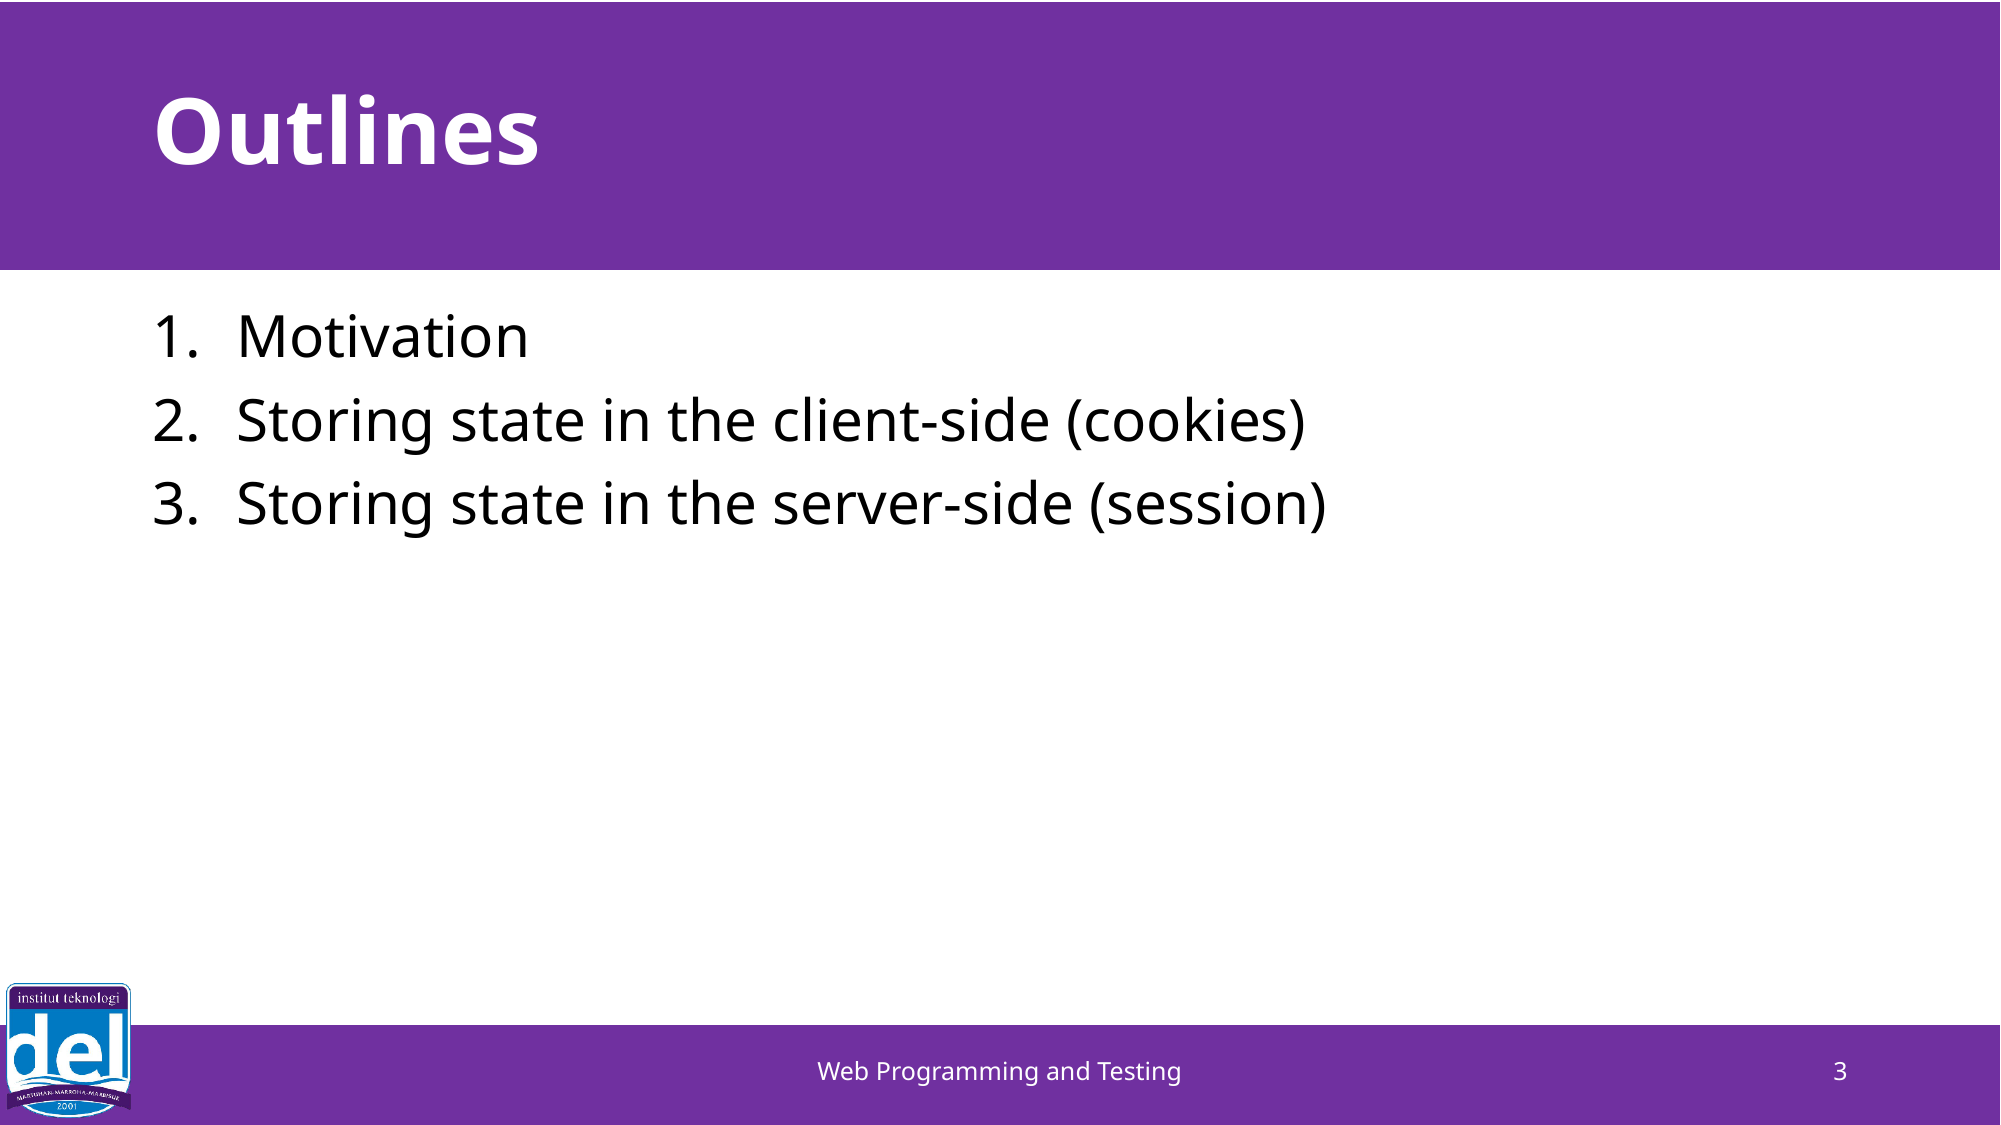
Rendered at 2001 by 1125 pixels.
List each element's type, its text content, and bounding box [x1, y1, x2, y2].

footer Web Programming and Testing [662, 1042, 1338, 1103]
picture [5, 982, 131, 1118]
list Motivation Storing state in the client-side (cookies) Storing state in the server-side (session) [137, 299, 1863, 1014]
title Outlines [137, 26, 1863, 244]
slide_number 3 [1697, 1042, 1863, 1103]
